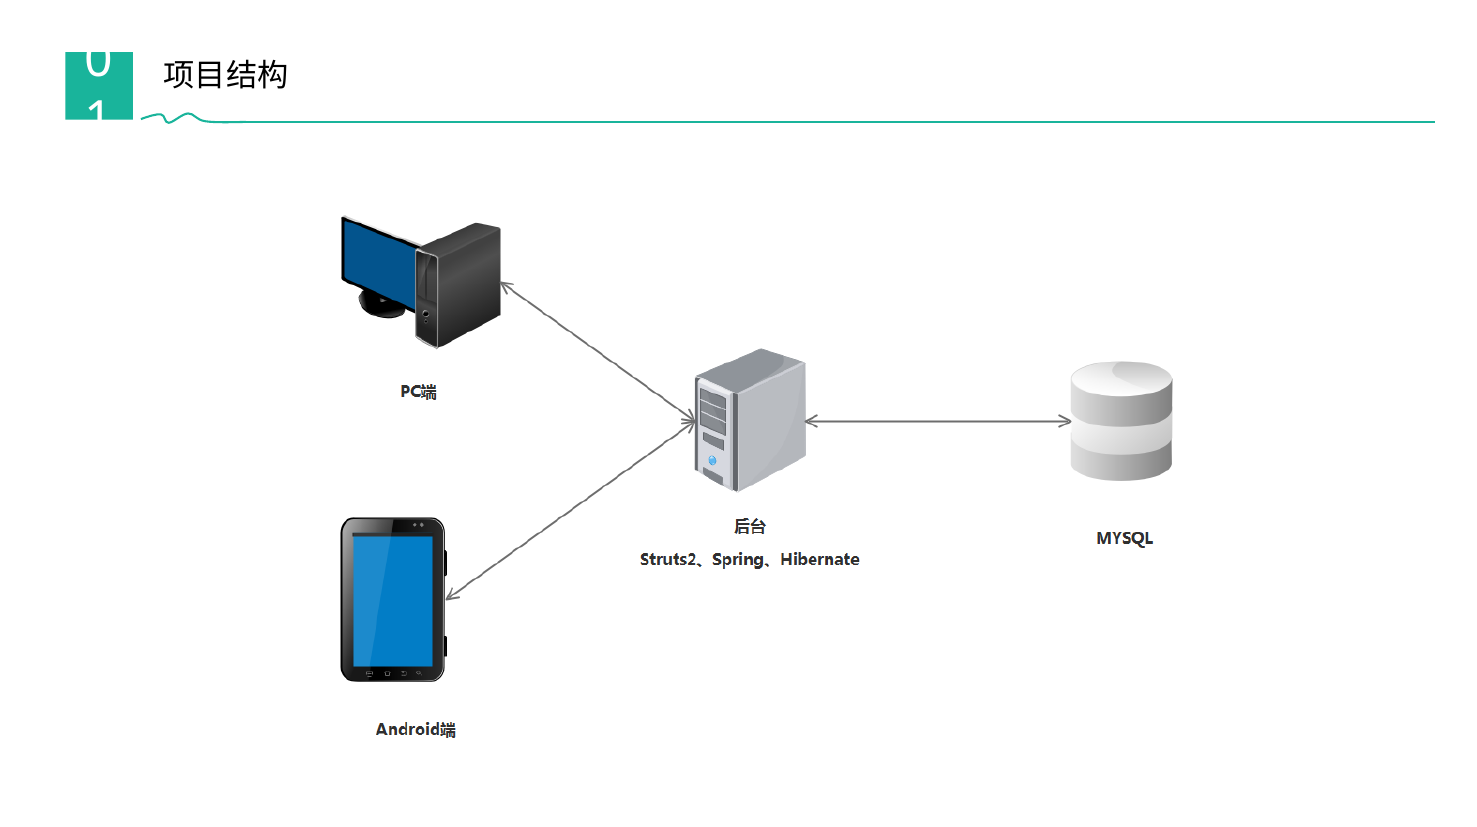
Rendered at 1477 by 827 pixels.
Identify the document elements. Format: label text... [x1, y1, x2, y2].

text_box [140, 112, 246, 124]
text_box 01 [64, 51, 134, 121]
text_box 项目结构 [148, 47, 450, 101]
picture [286, 192, 1206, 749]
